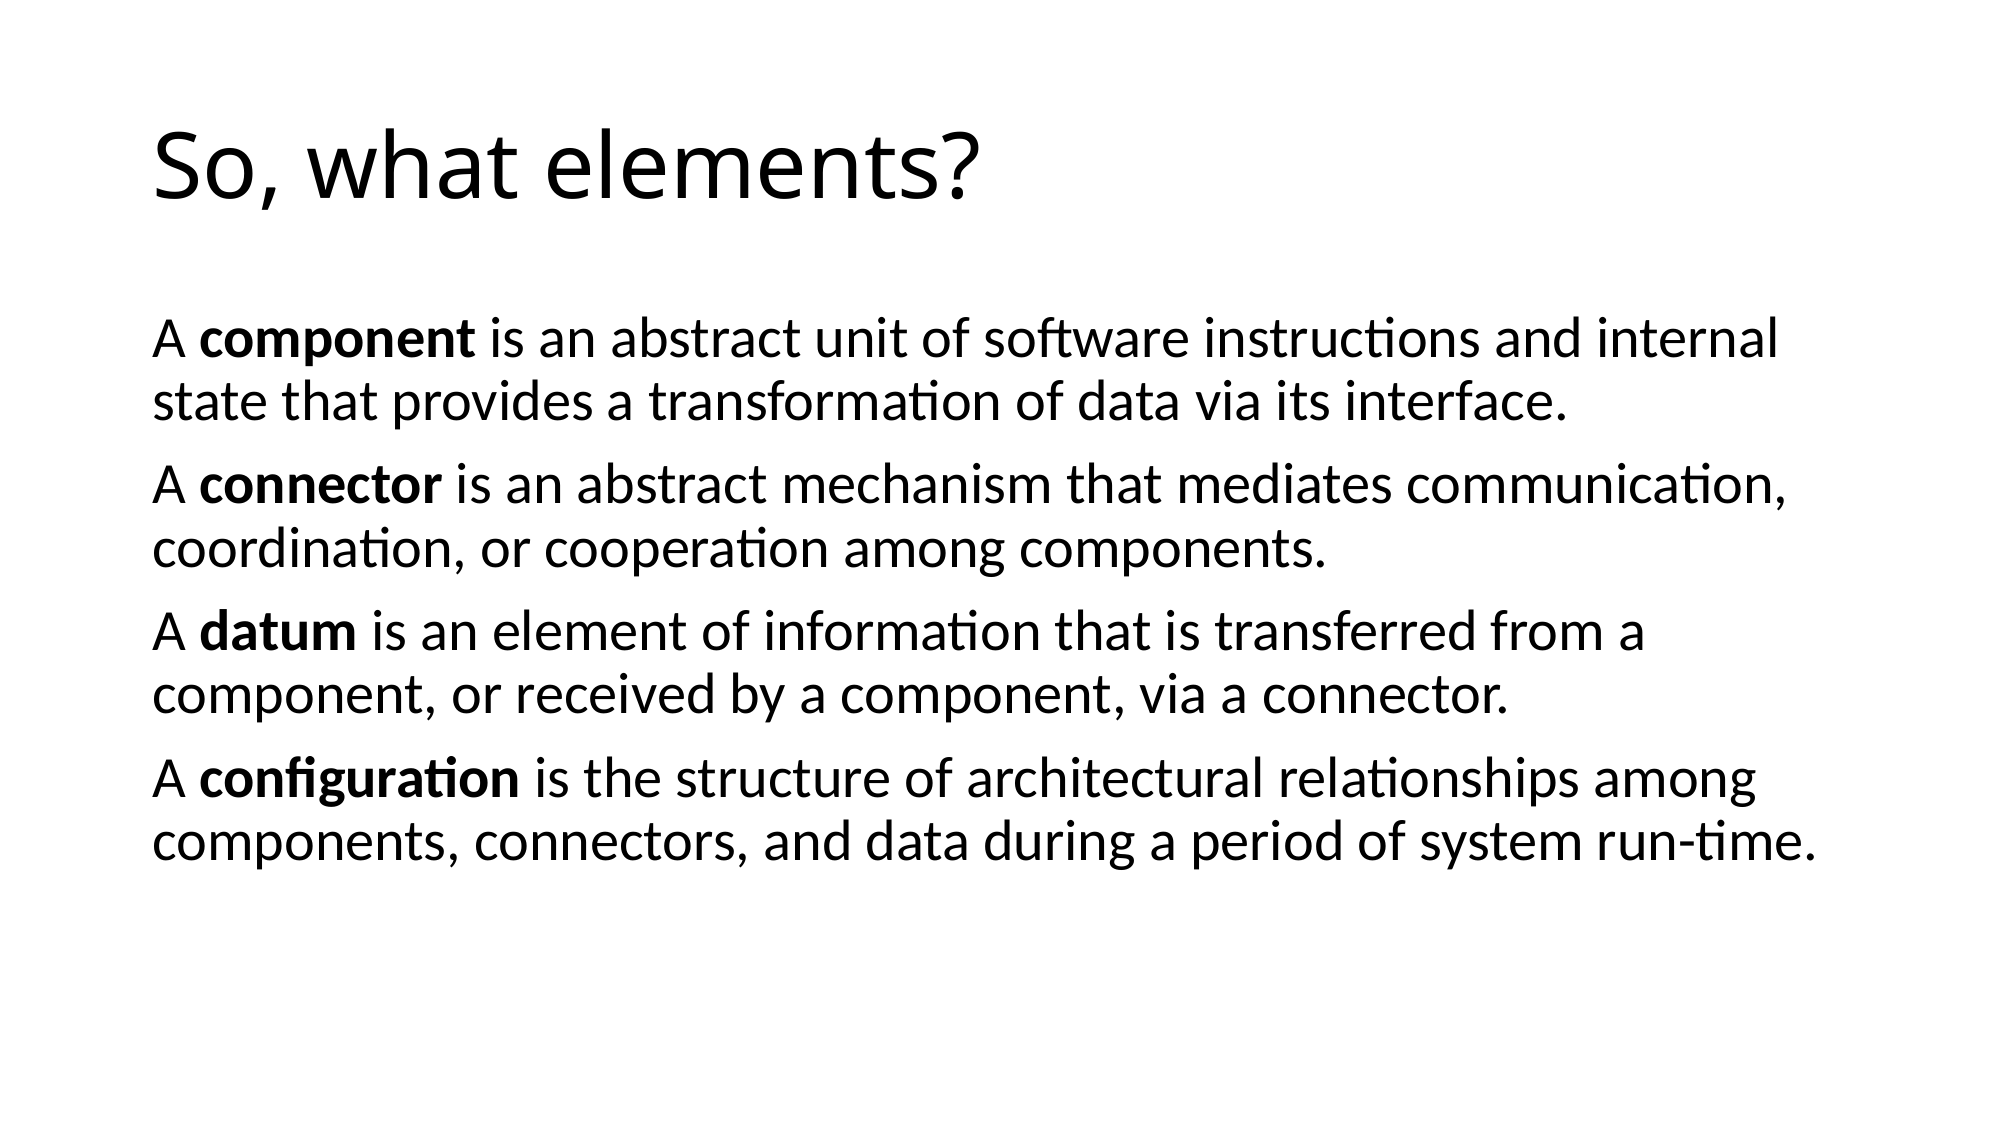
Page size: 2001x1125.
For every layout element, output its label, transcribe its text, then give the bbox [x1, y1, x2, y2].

list A component is an abstract unit of software instructions and internal state that provides a transformation of data via its interface. A connector is an abstract mechanism that mediates communication, coordination, or cooperation among components. A datum is an element of information that is transferred from a component, or received by a component, via a connector. A configuration is the structure of architectural relationships among components, connectors, and data during a period of system run-time. [137, 299, 1863, 1014]
title So, what elements? [137, 59, 1863, 278]
